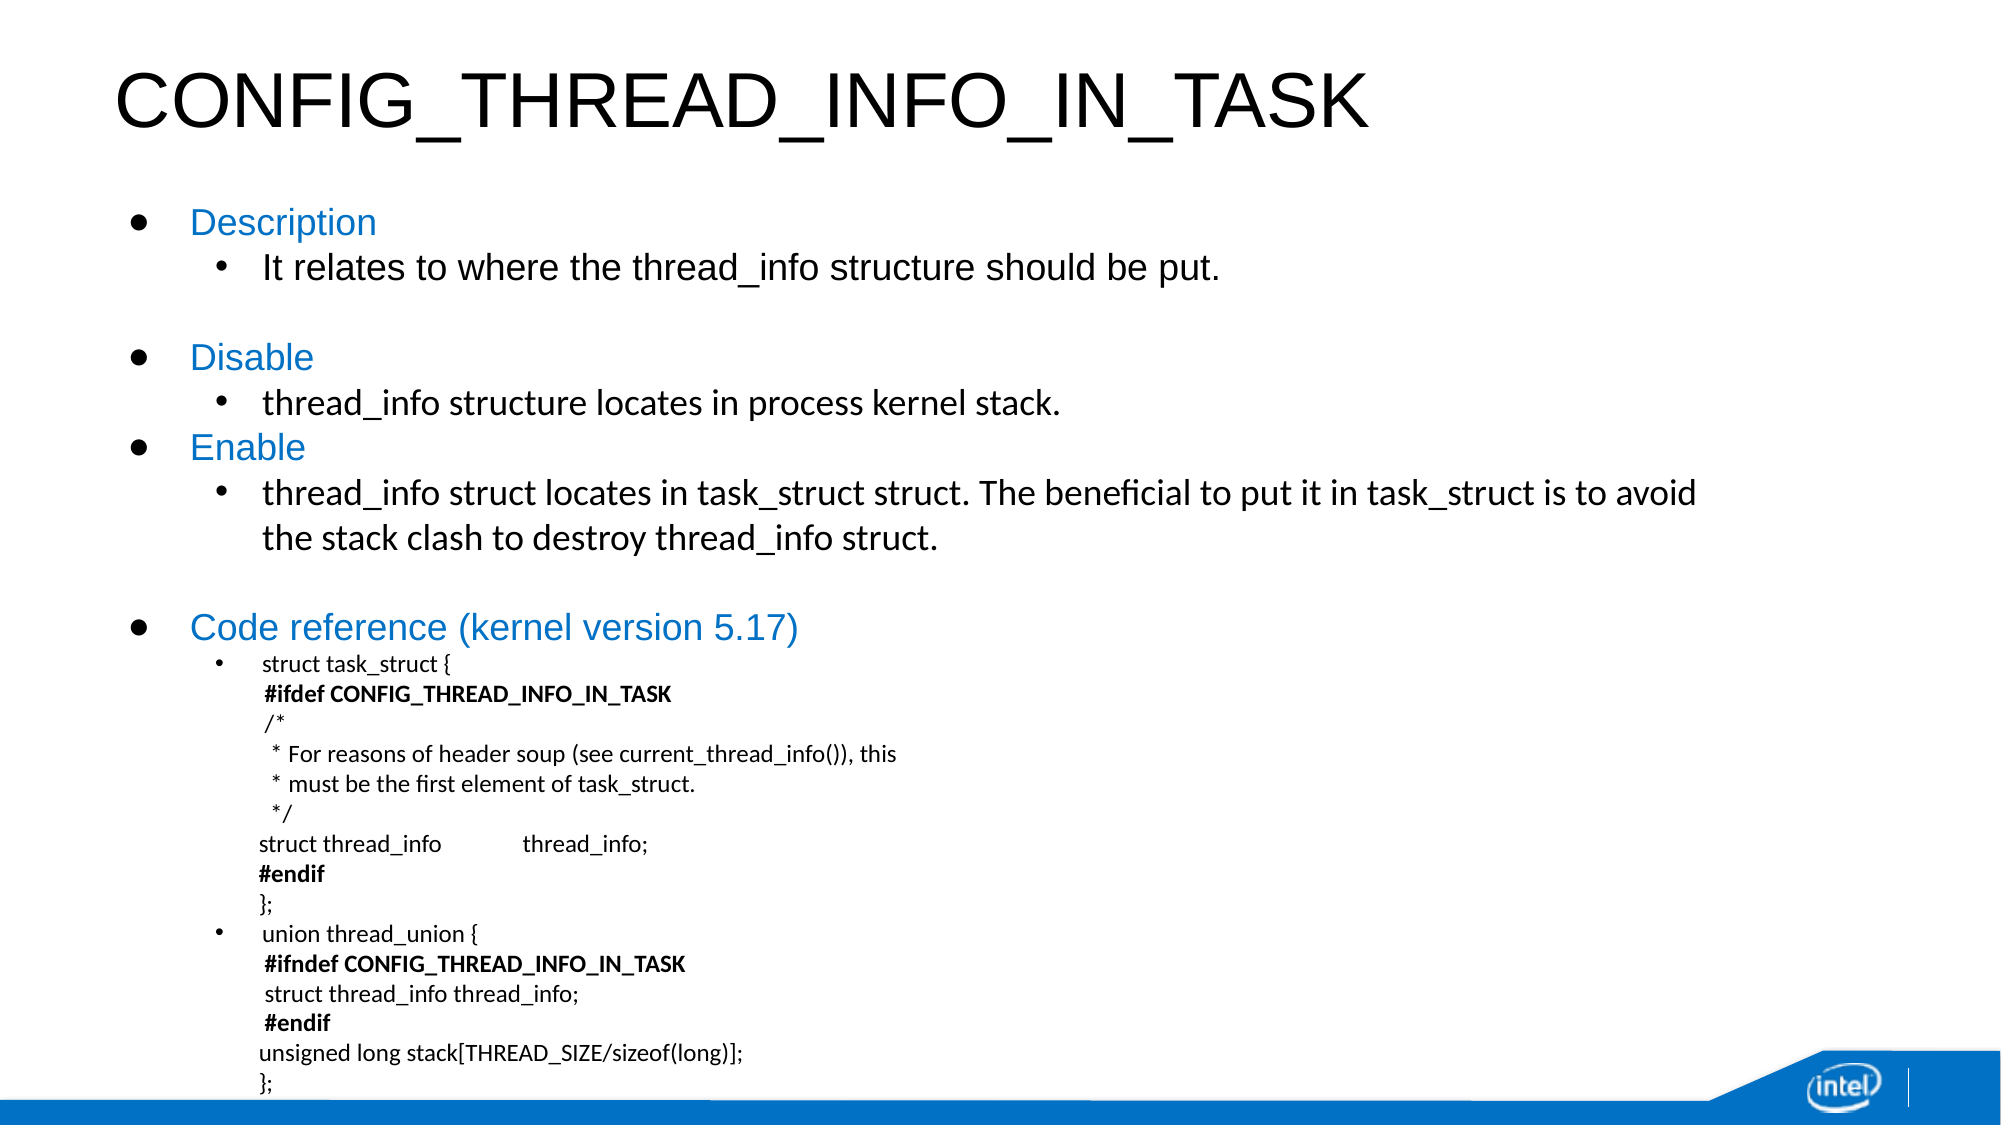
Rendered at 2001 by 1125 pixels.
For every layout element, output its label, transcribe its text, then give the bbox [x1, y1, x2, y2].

title CONFIG_THREAD_INFO_IN_TASK [99, 34, 1900, 197]
text_box Description It relates to where the thread_info structure should be put. Disable thread_info structure locates in process kernel stack. Enable thread_info struct locates in task_struct struct. The beneficial to put it in task_struct is to avoid the stack clash to destroy thread_info struct. Code reference (kernel version 5.17) struct task_struct { #ifdef CONFIG_THREAD_INFO_IN_TASK /* * For reasons of header soup (see current_thread_info()), this * must be the first element of task_struct. */ struct thread_info thread_info; #endif }; union thread_union { #ifndef CONFIG_THREAD_INFO_IN_TASK struct thread_info thread_info; #endif unsigned long stack[THREAD_SIZE/sizeof(long)]; }; [99, 182, 1735, 1125]
picture [1807, 1063, 1885, 1113]
